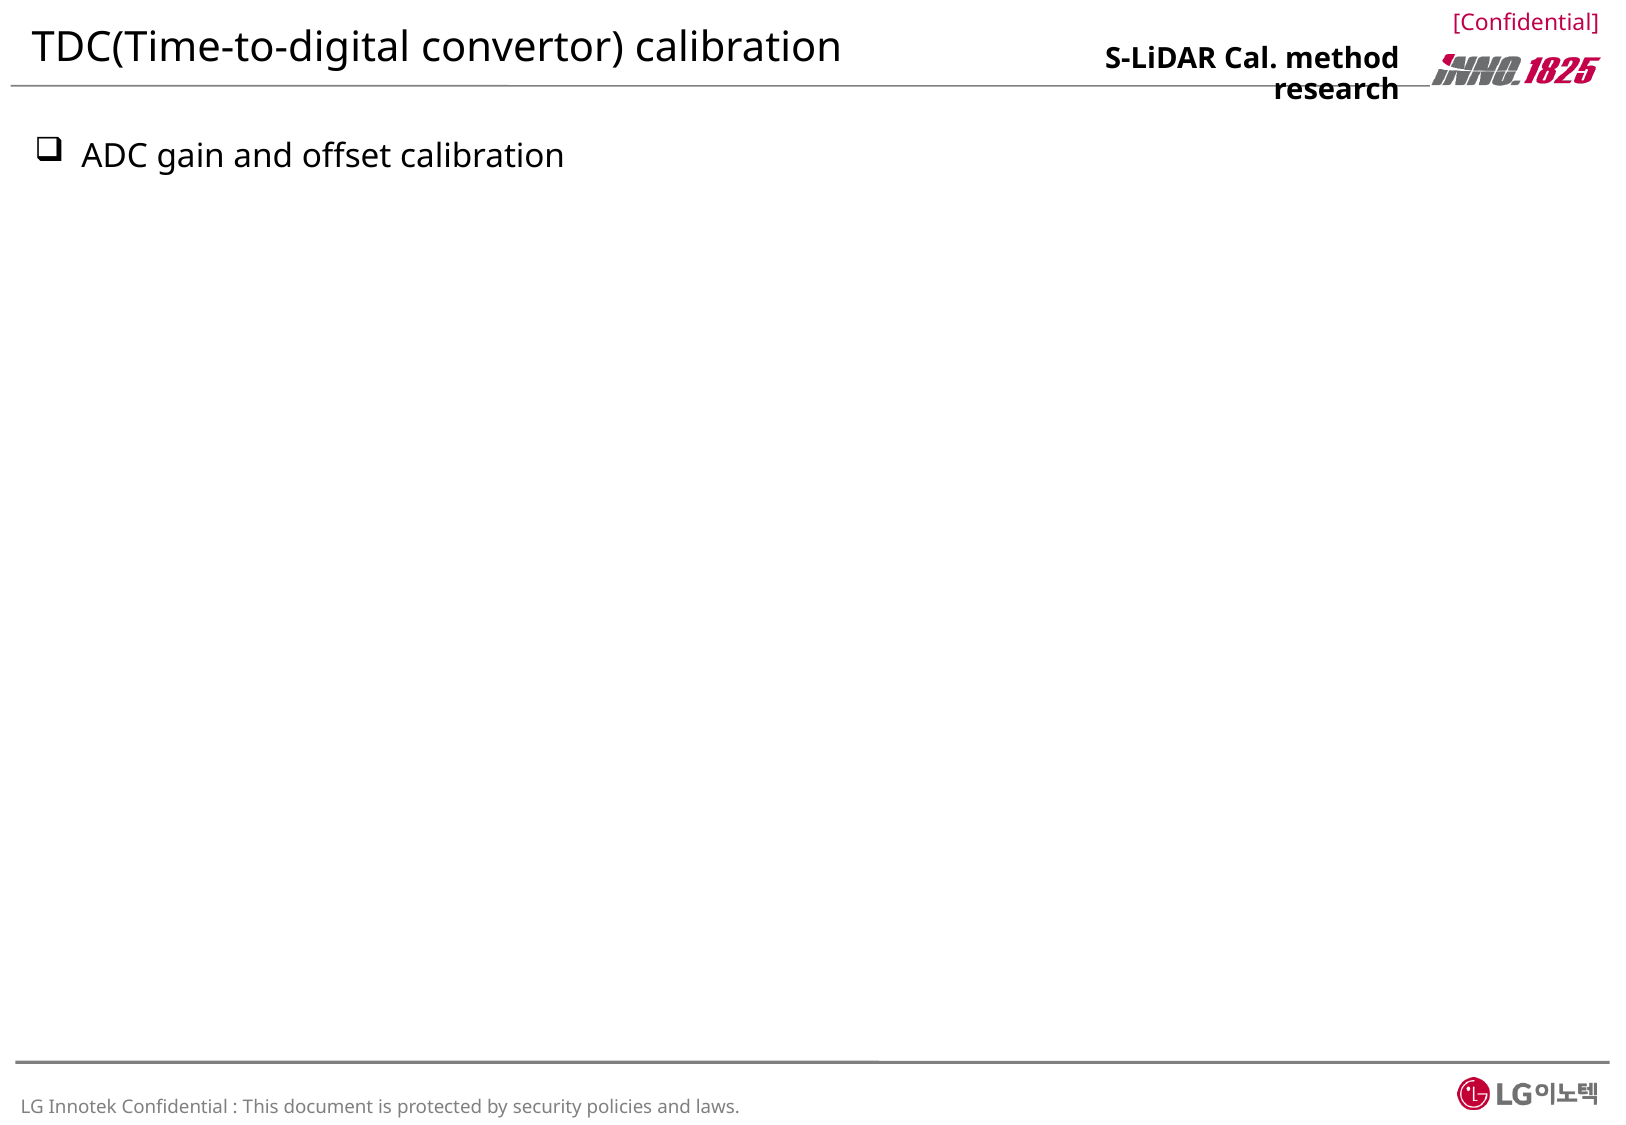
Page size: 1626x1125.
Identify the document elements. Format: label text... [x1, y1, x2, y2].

picture [1430, 53, 1603, 88]
list S-LiDAR Cal. method research [1003, 35, 1415, 89]
picture [1457, 1077, 1597, 1110]
text_box ADC gain and offset calibration [19, 106, 581, 182]
title TDC(Time-to-digital convertor) calibration [16, 13, 1183, 83]
